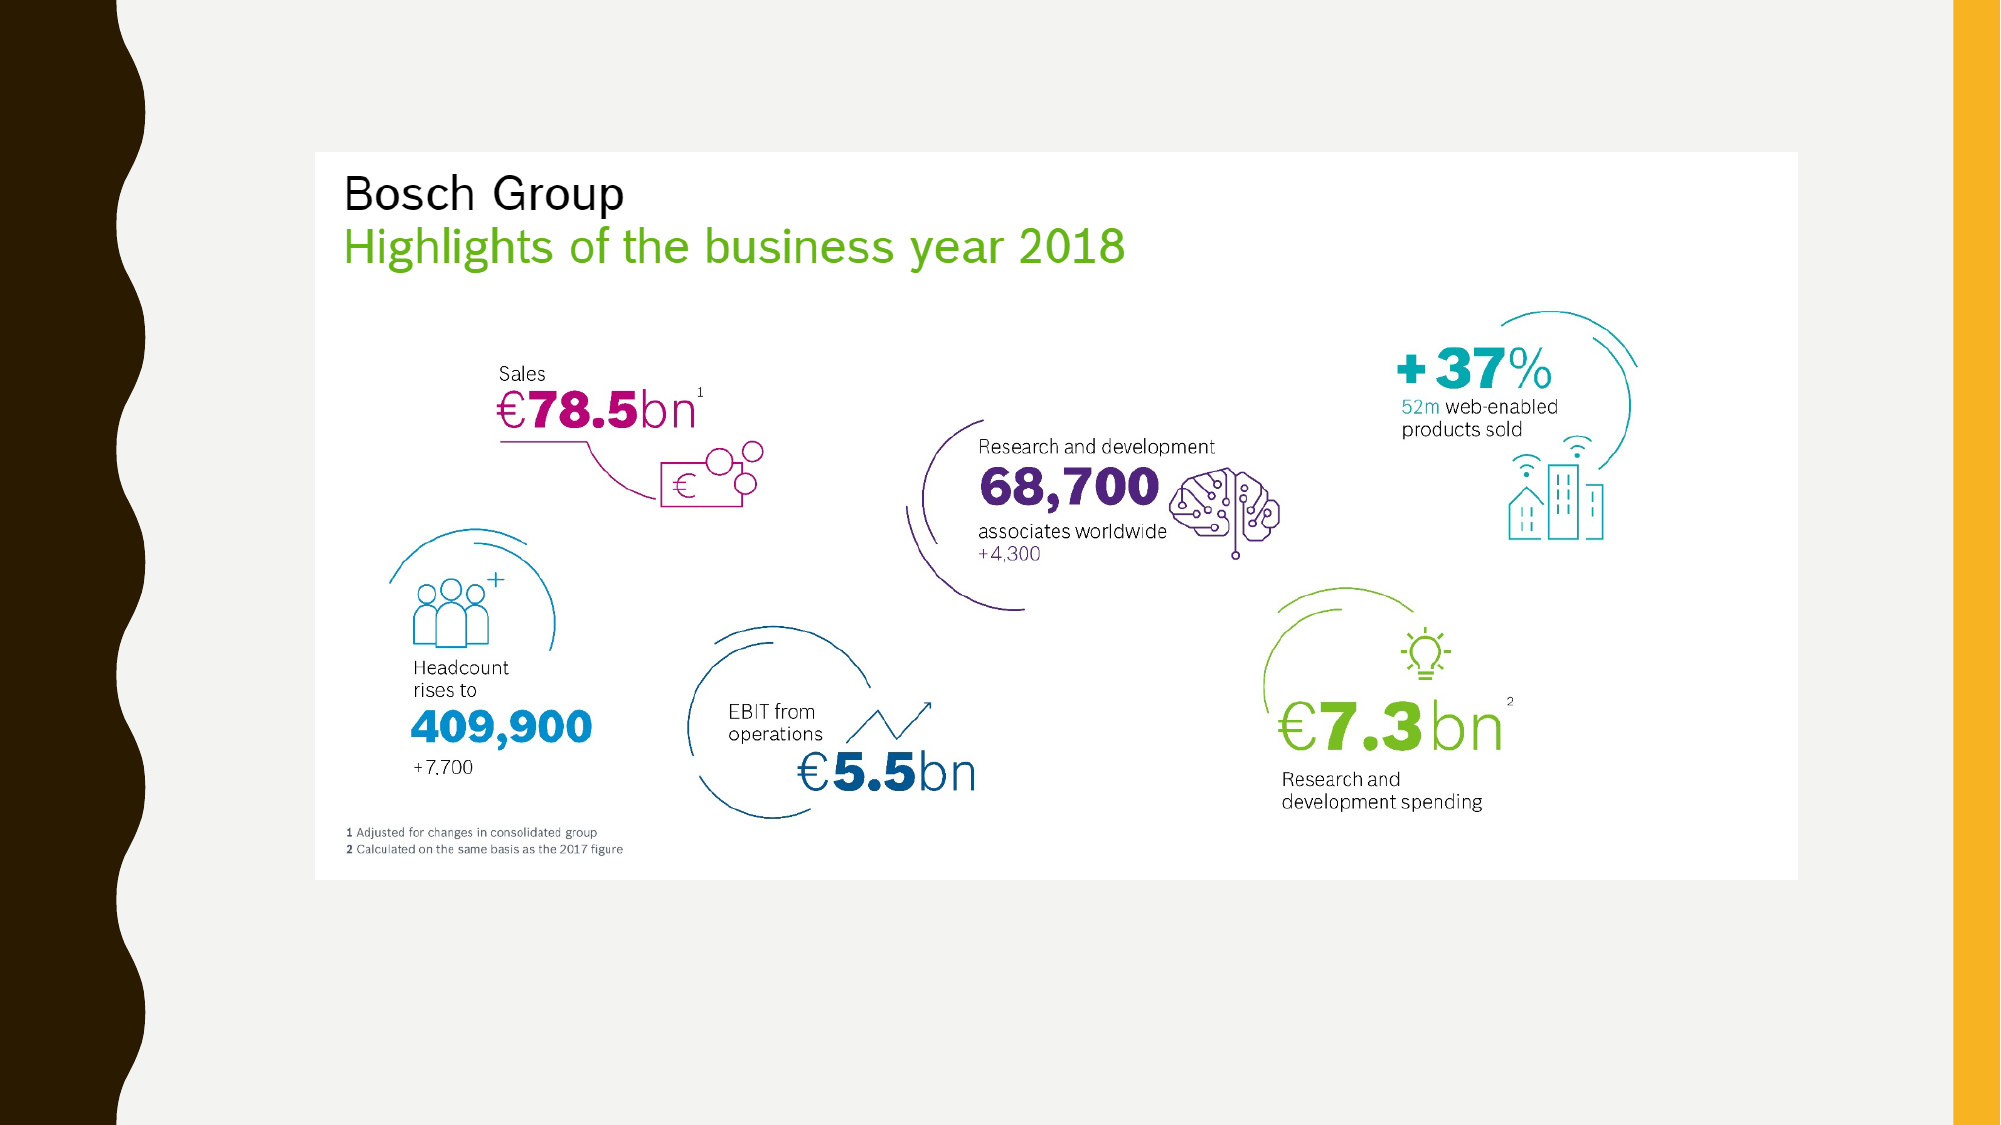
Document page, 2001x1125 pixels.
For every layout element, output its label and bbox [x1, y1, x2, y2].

list [315, 152, 1798, 880]
